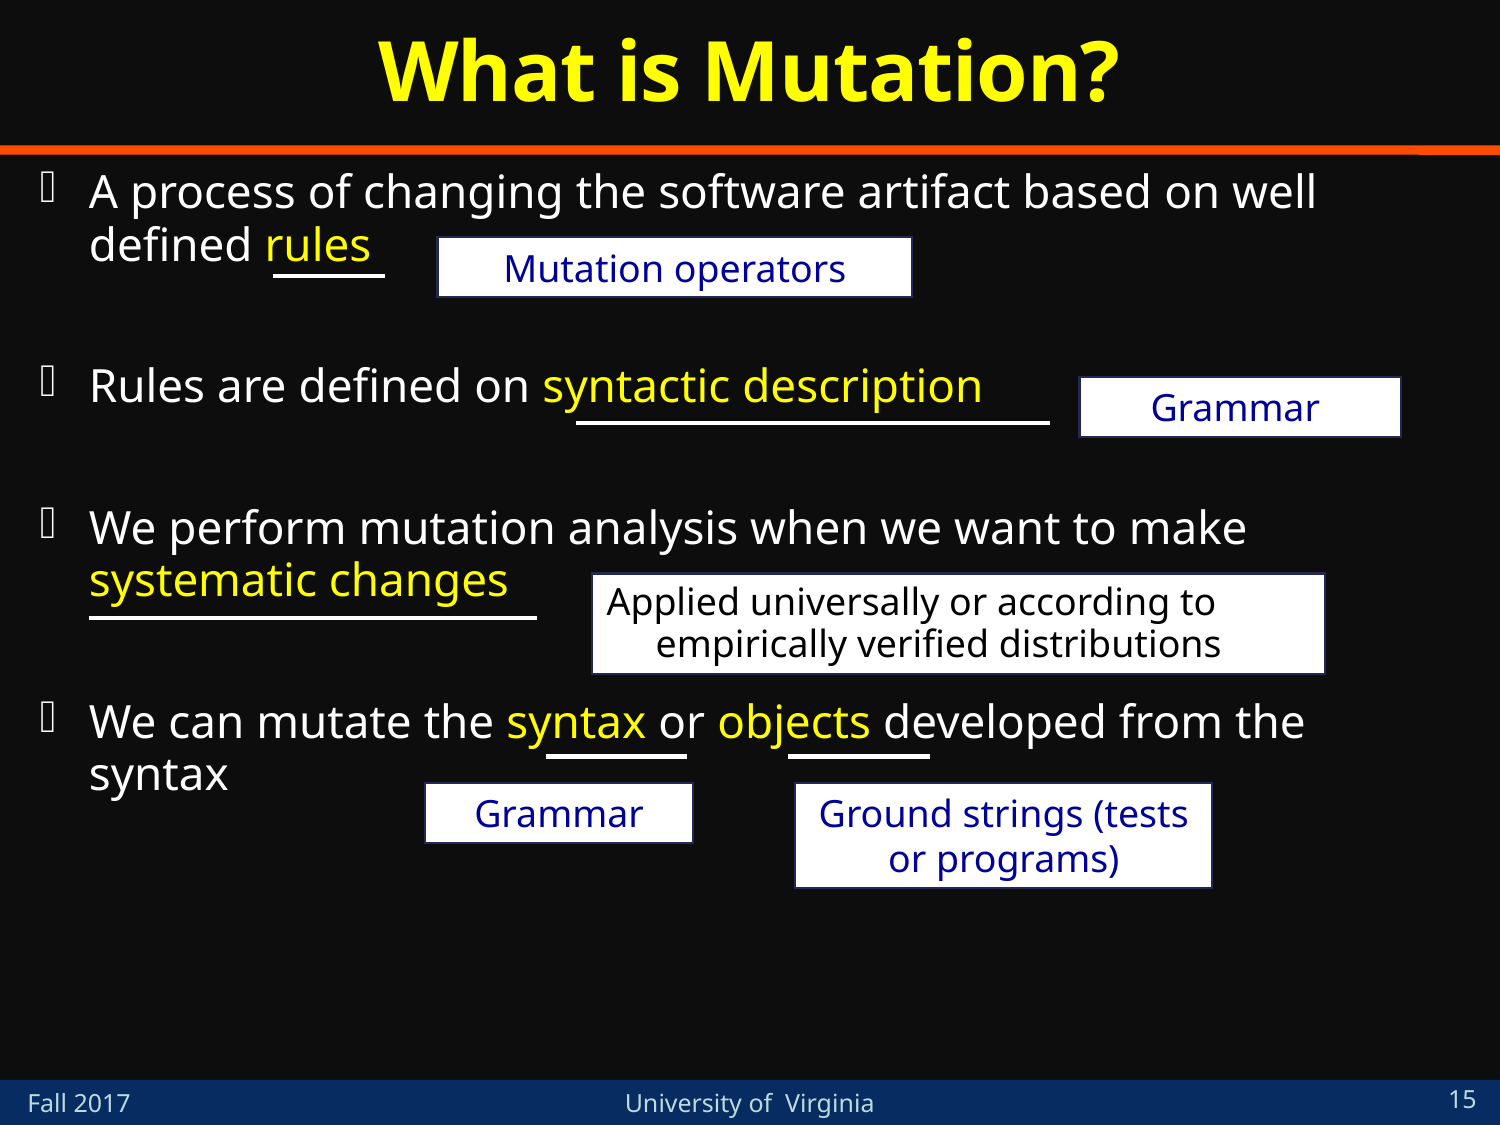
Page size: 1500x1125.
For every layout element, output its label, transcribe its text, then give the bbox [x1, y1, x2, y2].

title What is Mutation? [0, 0, 1500, 150]
text_box Applied universally or according to empirically verified distributions [591, 573, 1325, 674]
text_box Grammar [1079, 376, 1402, 437]
text_box Grammar [424, 783, 694, 843]
list A process of changing the software artifact based on well defined rules Rules are defined on syntactic description We perform mutation analysis when we want to make systematic changes We can mutate the syntax or objects developed from the syntax [24, 159, 1463, 1013]
text_box Ground strings (tests or programs) [795, 783, 1213, 888]
text_box Mutation operators [437, 237, 913, 298]
